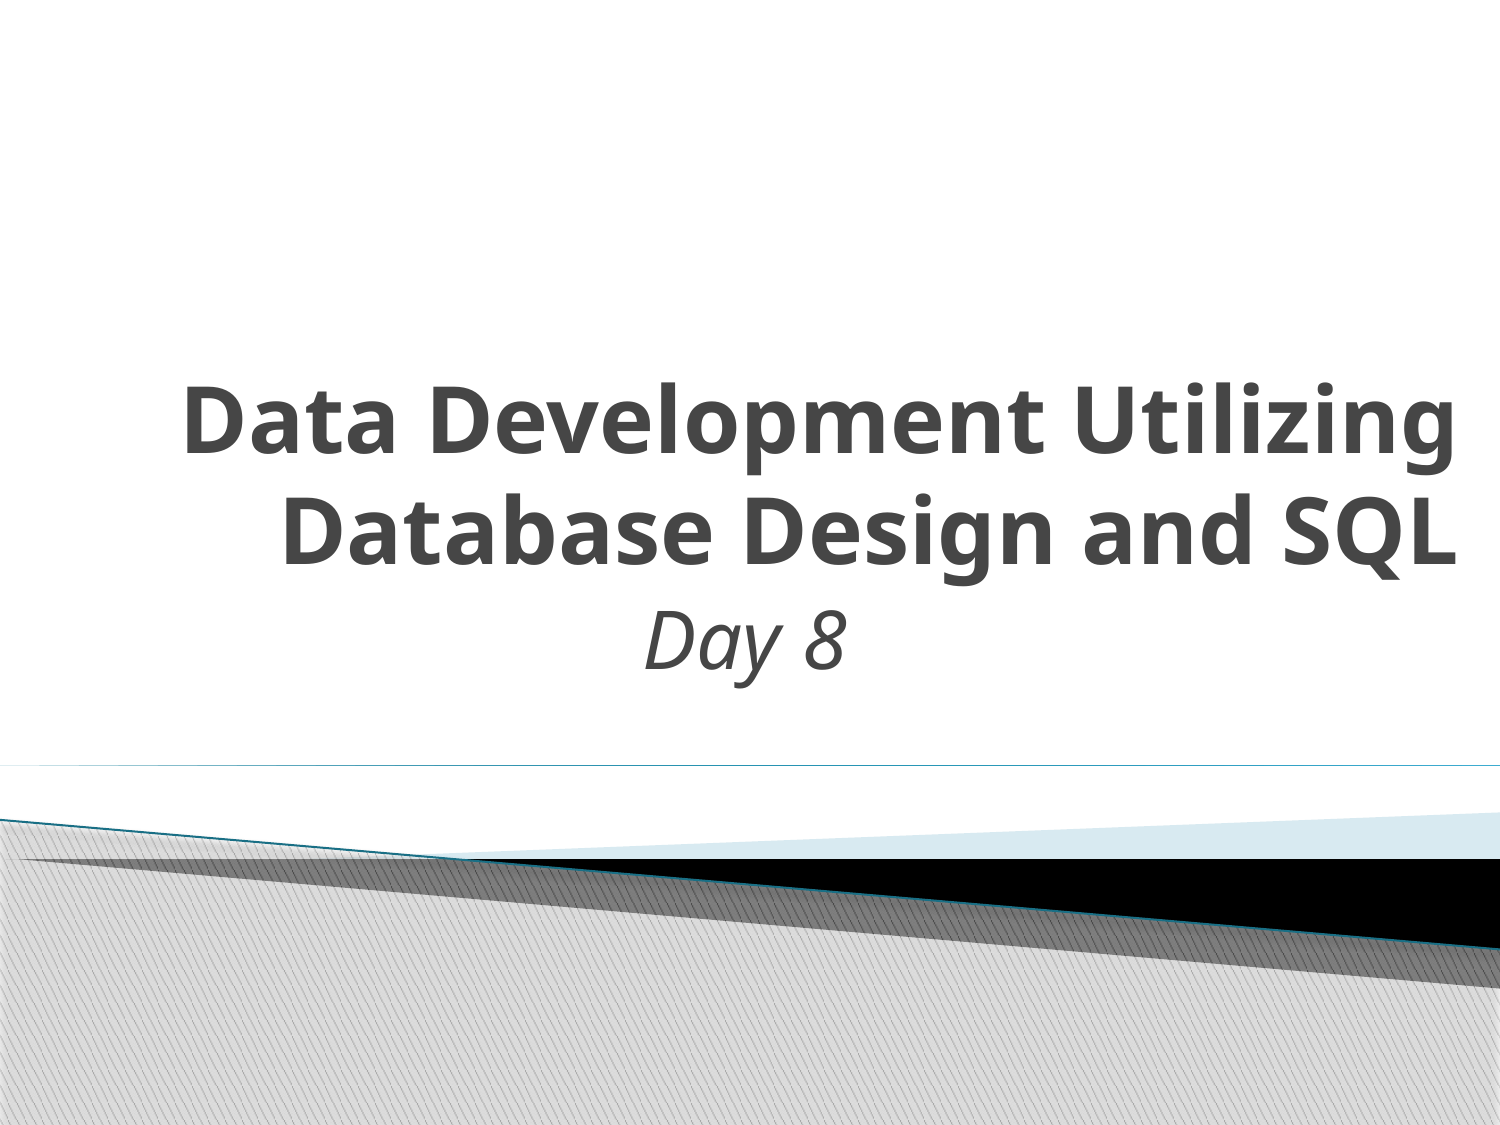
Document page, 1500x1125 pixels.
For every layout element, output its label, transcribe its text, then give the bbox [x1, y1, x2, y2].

subtitle Day 8 [112, 592, 1388, 790]
picture [5, 859, 1500, 989]
title Data Development Utilizing Database Design and SQL [112, 349, 1475, 591]
